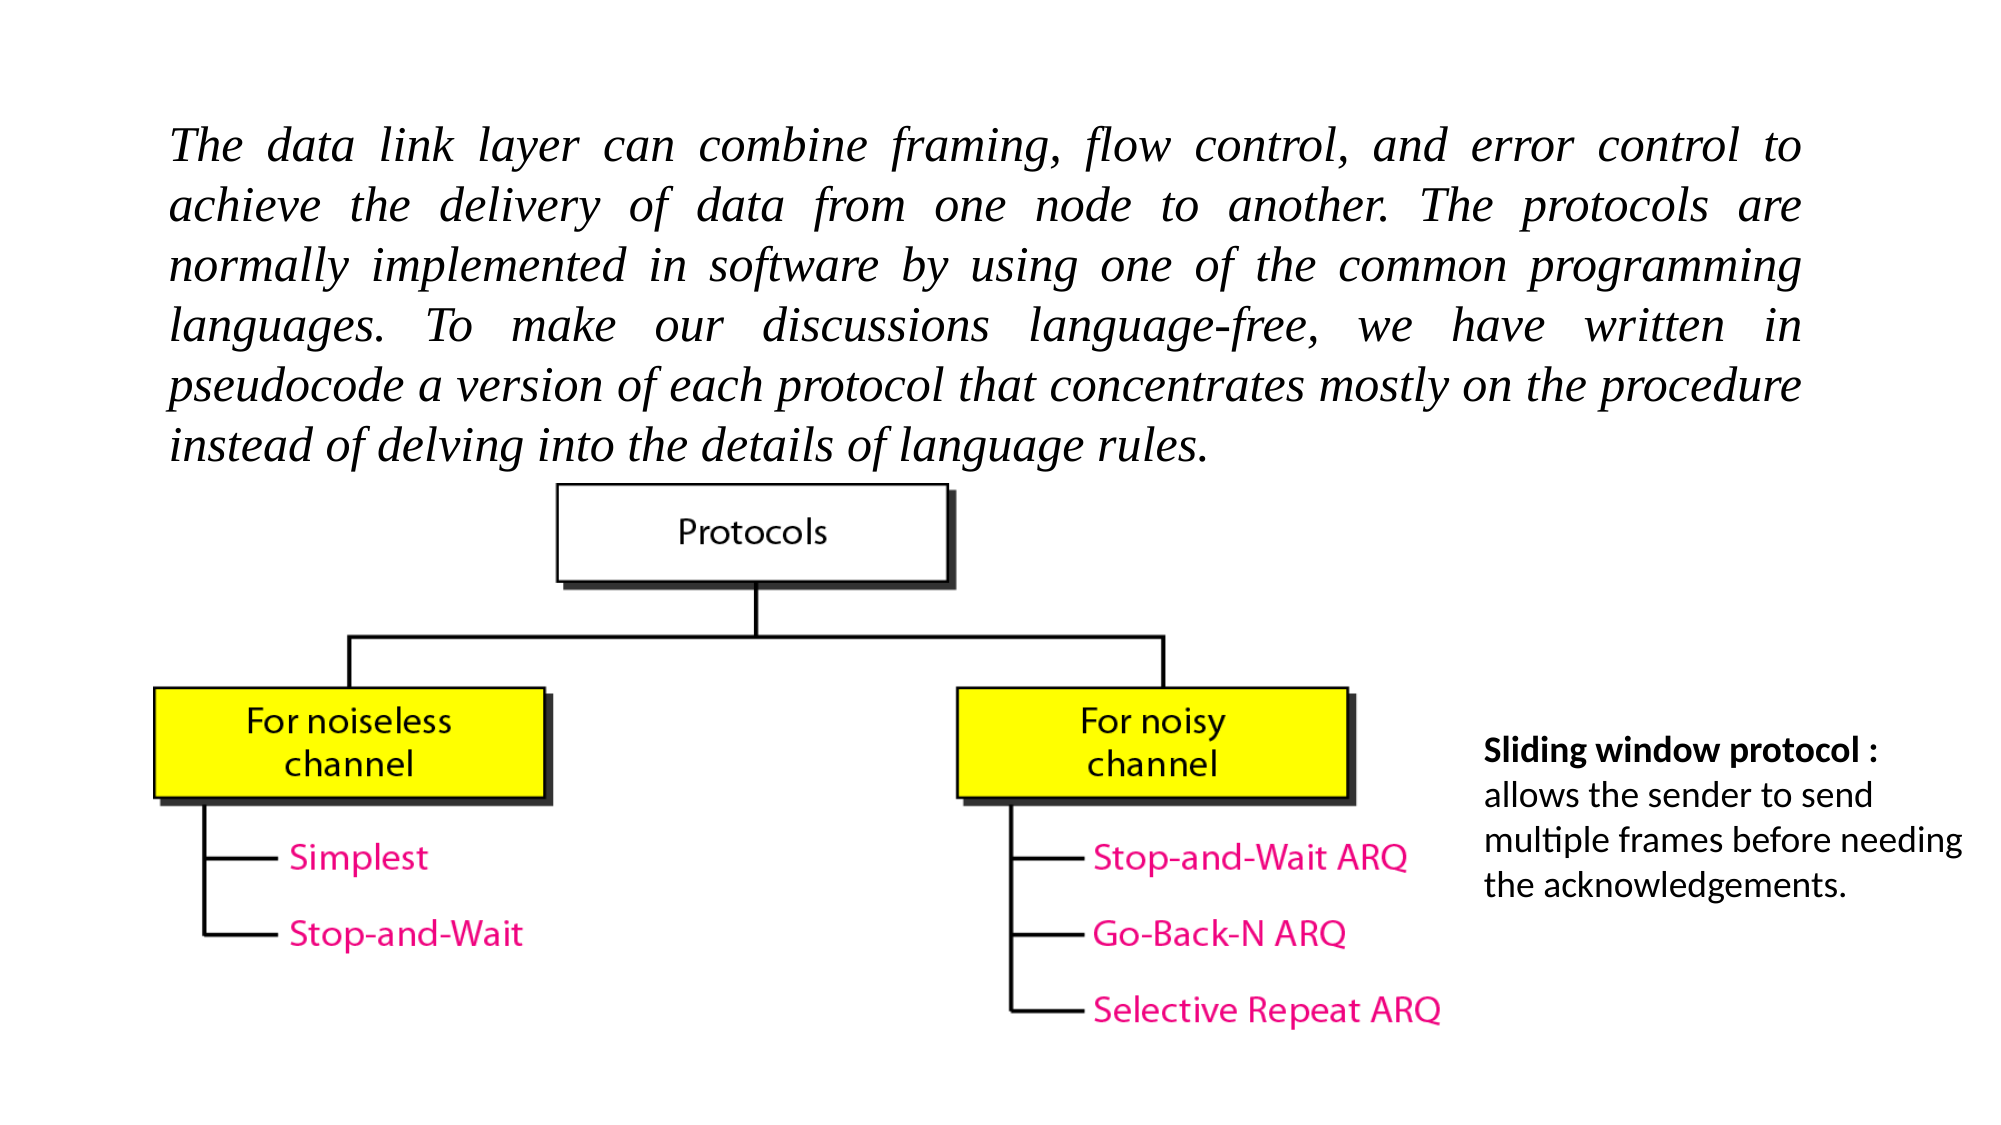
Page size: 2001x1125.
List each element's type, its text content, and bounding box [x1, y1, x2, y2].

text_box Sliding window protocol : allows the sender to send multiple frames before needing the acknowledgements. [1469, 717, 2000, 958]
text_box The data link layer can combine framing, flow control, and error control to achieve the delivery of data from one node to another. The protocols are normally implemented in software by using one of the common programming languages. To make our discussions language-free, we have written in pseudocode a version of each protocol that concentrates mostly on the procedure instead of delving into the details of language rules. [153, 104, 1819, 480]
picture [153, 483, 1442, 1033]
